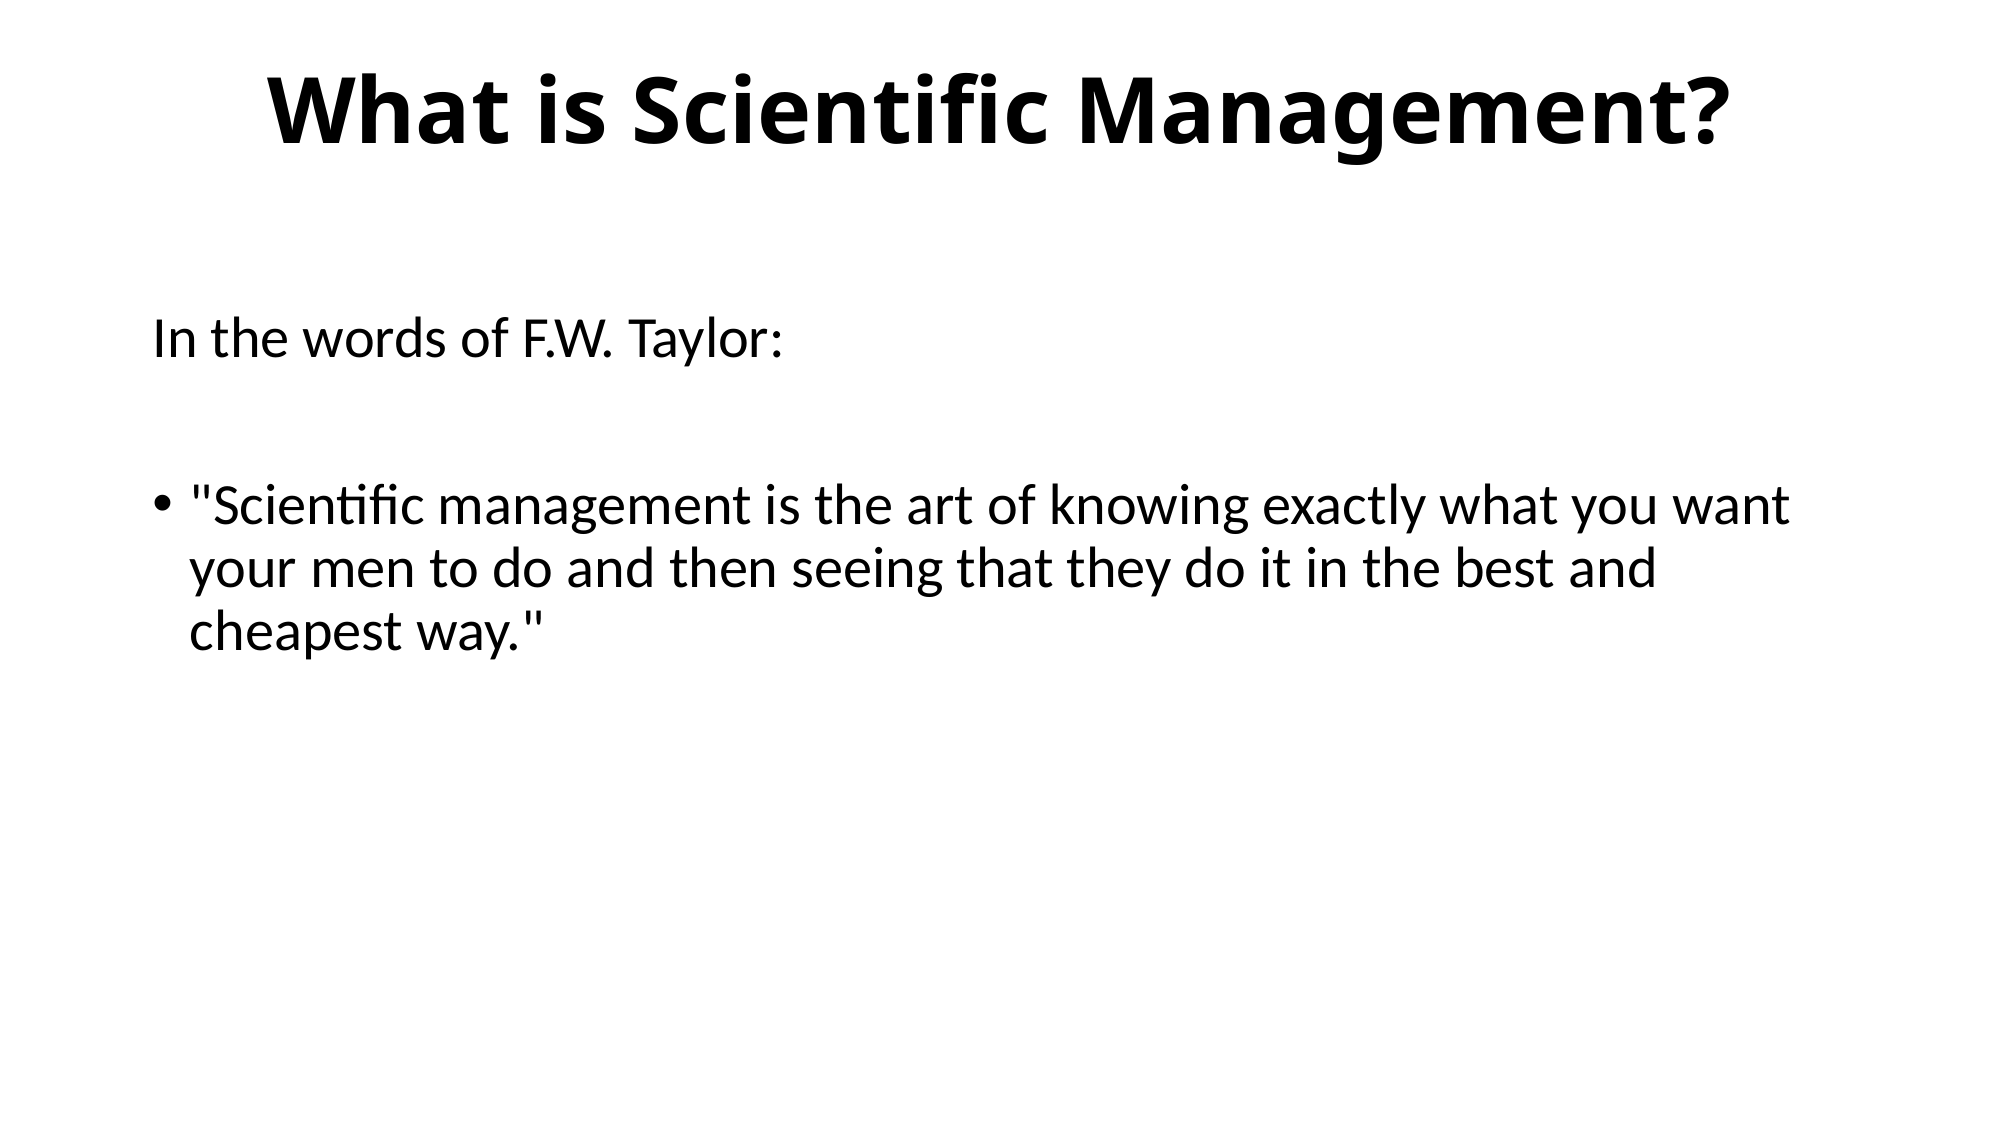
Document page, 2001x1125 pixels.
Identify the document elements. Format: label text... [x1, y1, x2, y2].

title What is Scientific Management? [137, 59, 1863, 278]
list In the words of F.W. Taylor: "Scientific management is the art of knowing exactly what you want your men to do and then seeing that they do it in the best and cheapest way." [137, 299, 1863, 1014]
